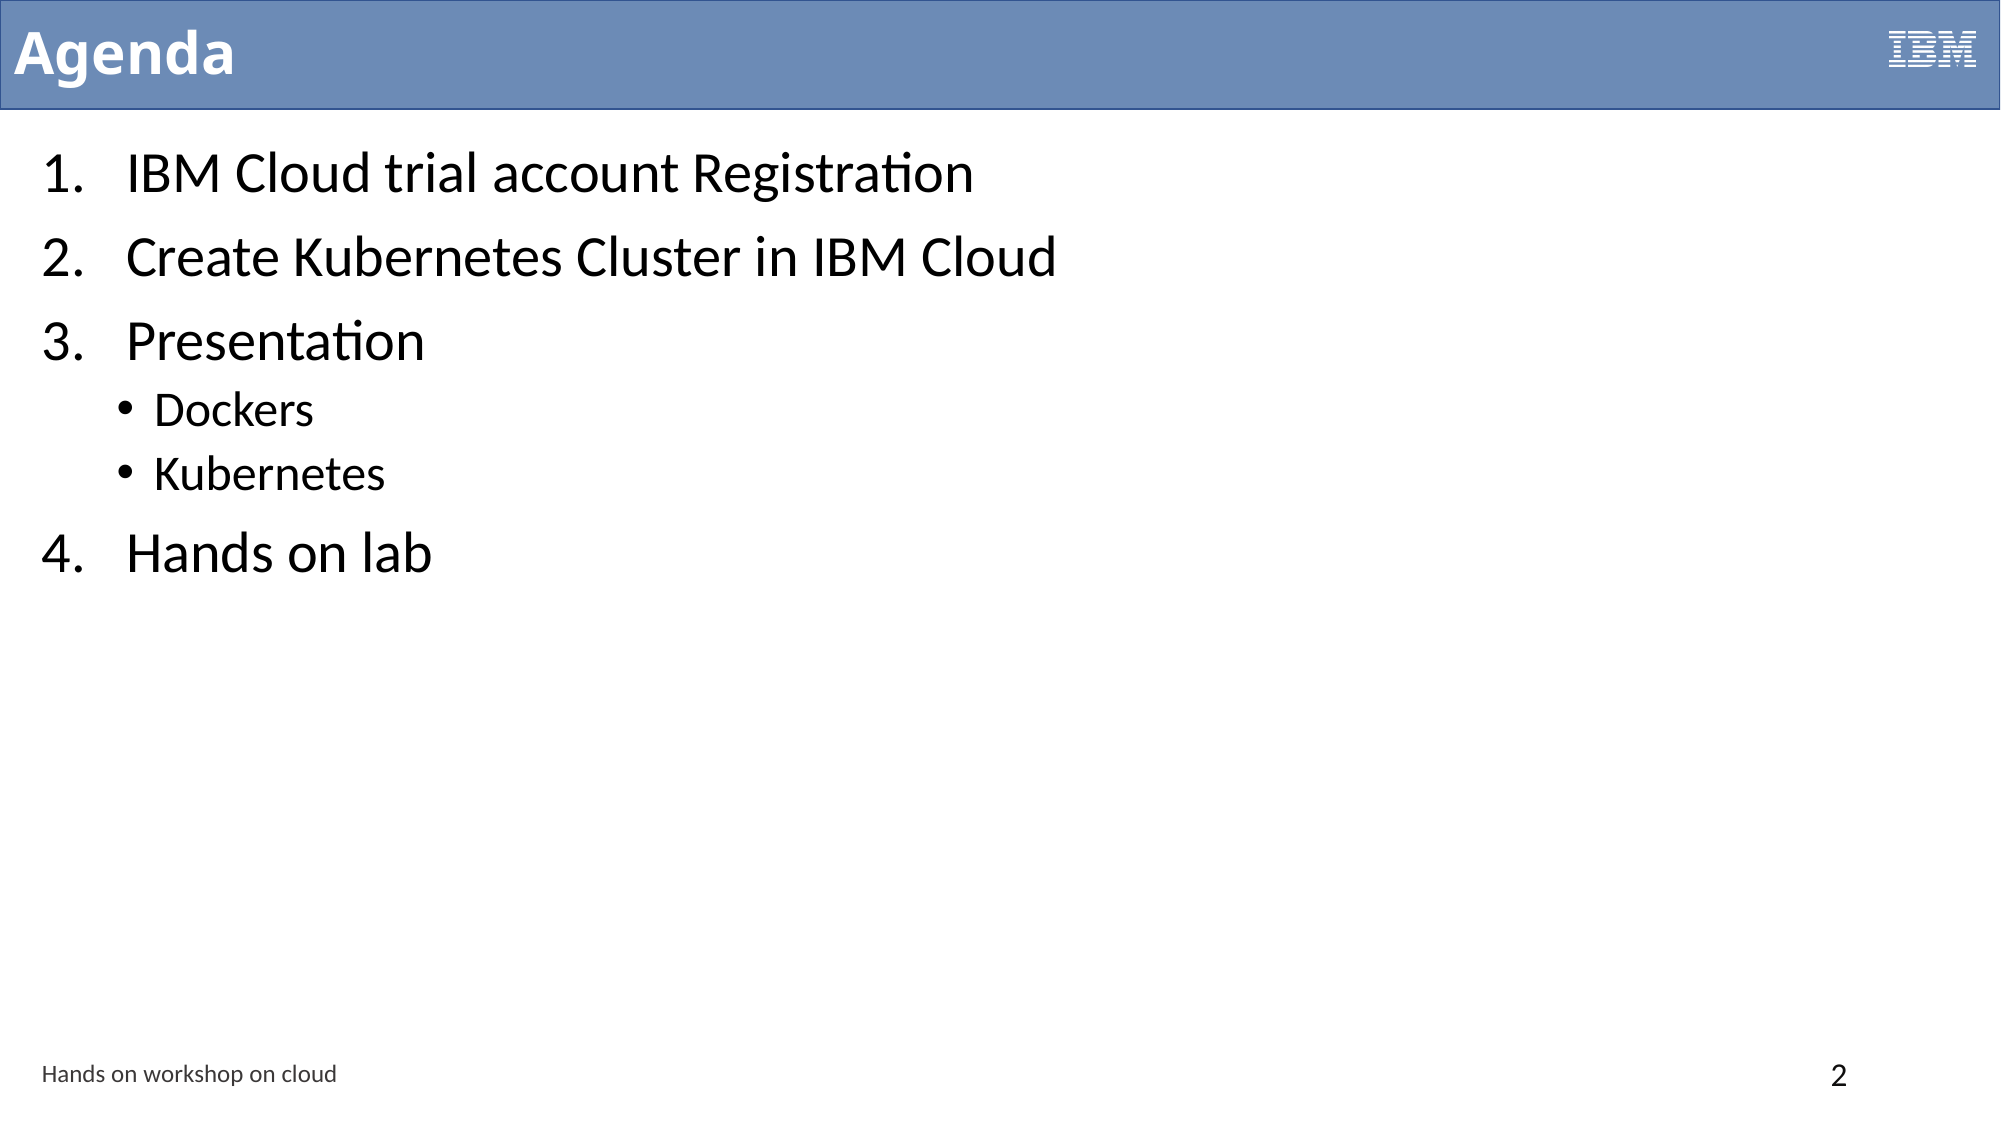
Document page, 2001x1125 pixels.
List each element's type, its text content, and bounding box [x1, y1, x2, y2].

slide_number 2 [1412, 1042, 1863, 1103]
slide_number Hands on workshop on cloud [26, 1042, 520, 1103]
title Agenda [0, 3, 2000, 109]
list IBM Cloud trial account Registration Create Kubernetes Cluster in IBM Cloud Presentation Dockers Kubernetes Hands on lab [26, 134, 1958, 1001]
